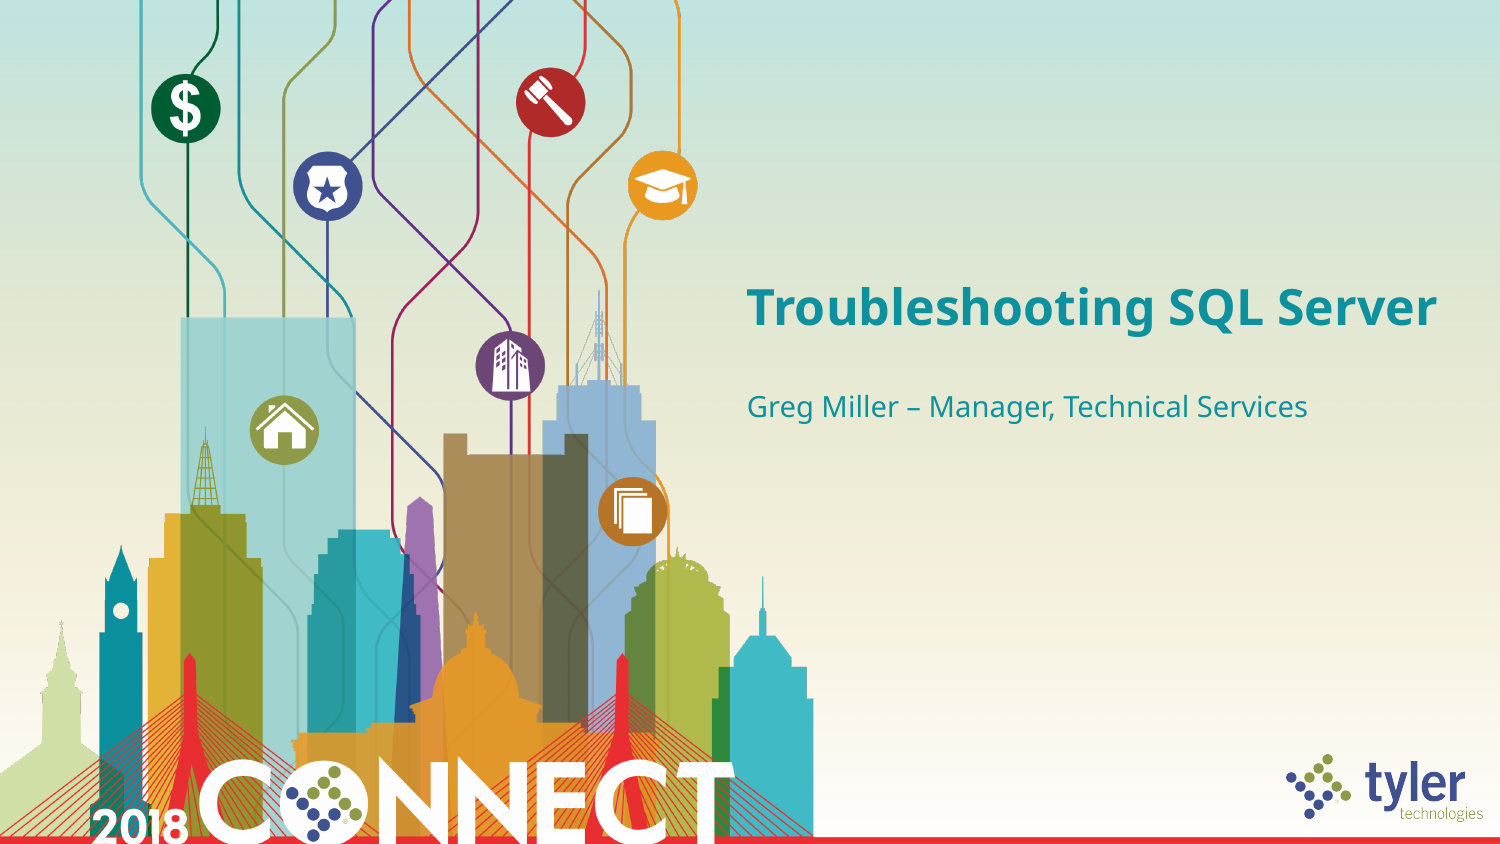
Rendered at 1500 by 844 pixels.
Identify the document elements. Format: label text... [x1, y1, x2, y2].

picture [0, 0, 1500, 844]
subtitle Greg Miller – Manager, Technical Services [746, 388, 1419, 491]
title Troubleshooting SQL Server [746, 235, 1468, 376]
